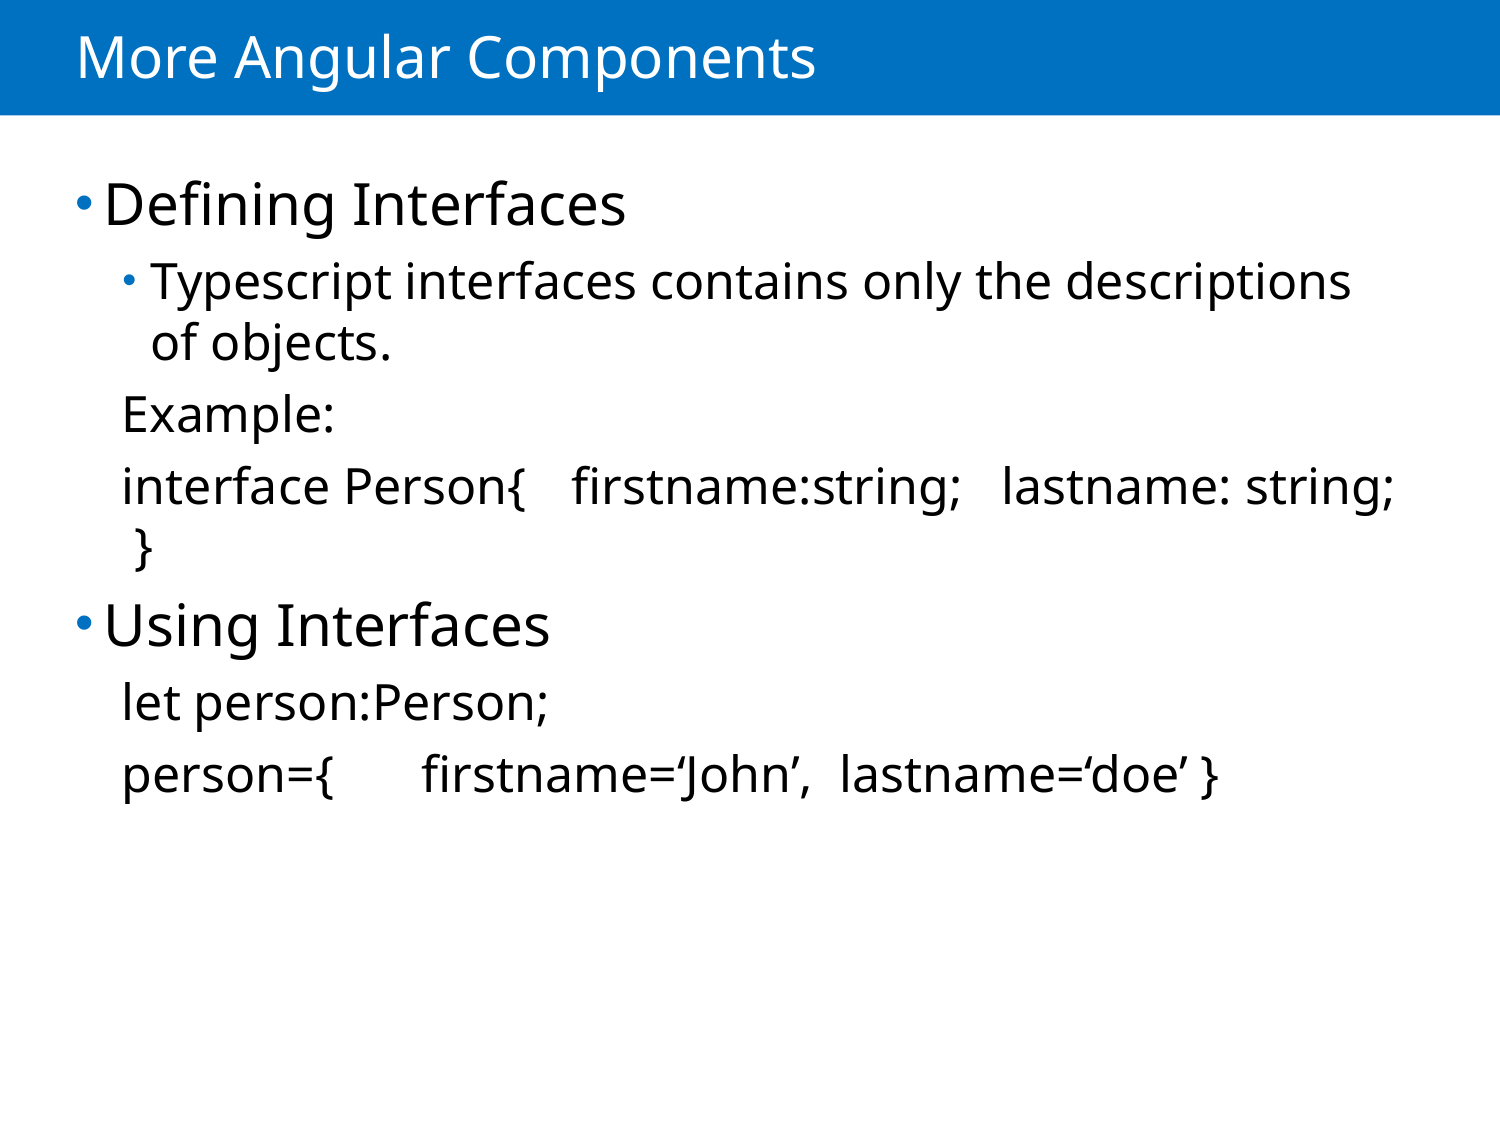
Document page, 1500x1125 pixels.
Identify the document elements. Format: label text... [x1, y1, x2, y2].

title More Angular Components [75, 0, 1351, 122]
list Defining Interfaces Typescript interfaces contains only the descriptions of objects. Example: interface Person{ firstname:string; lastname: string; } Using Interfaces let person:Person; person={ firstname=‘John’, lastname=‘doe’ } [74, 167, 1408, 1013]
